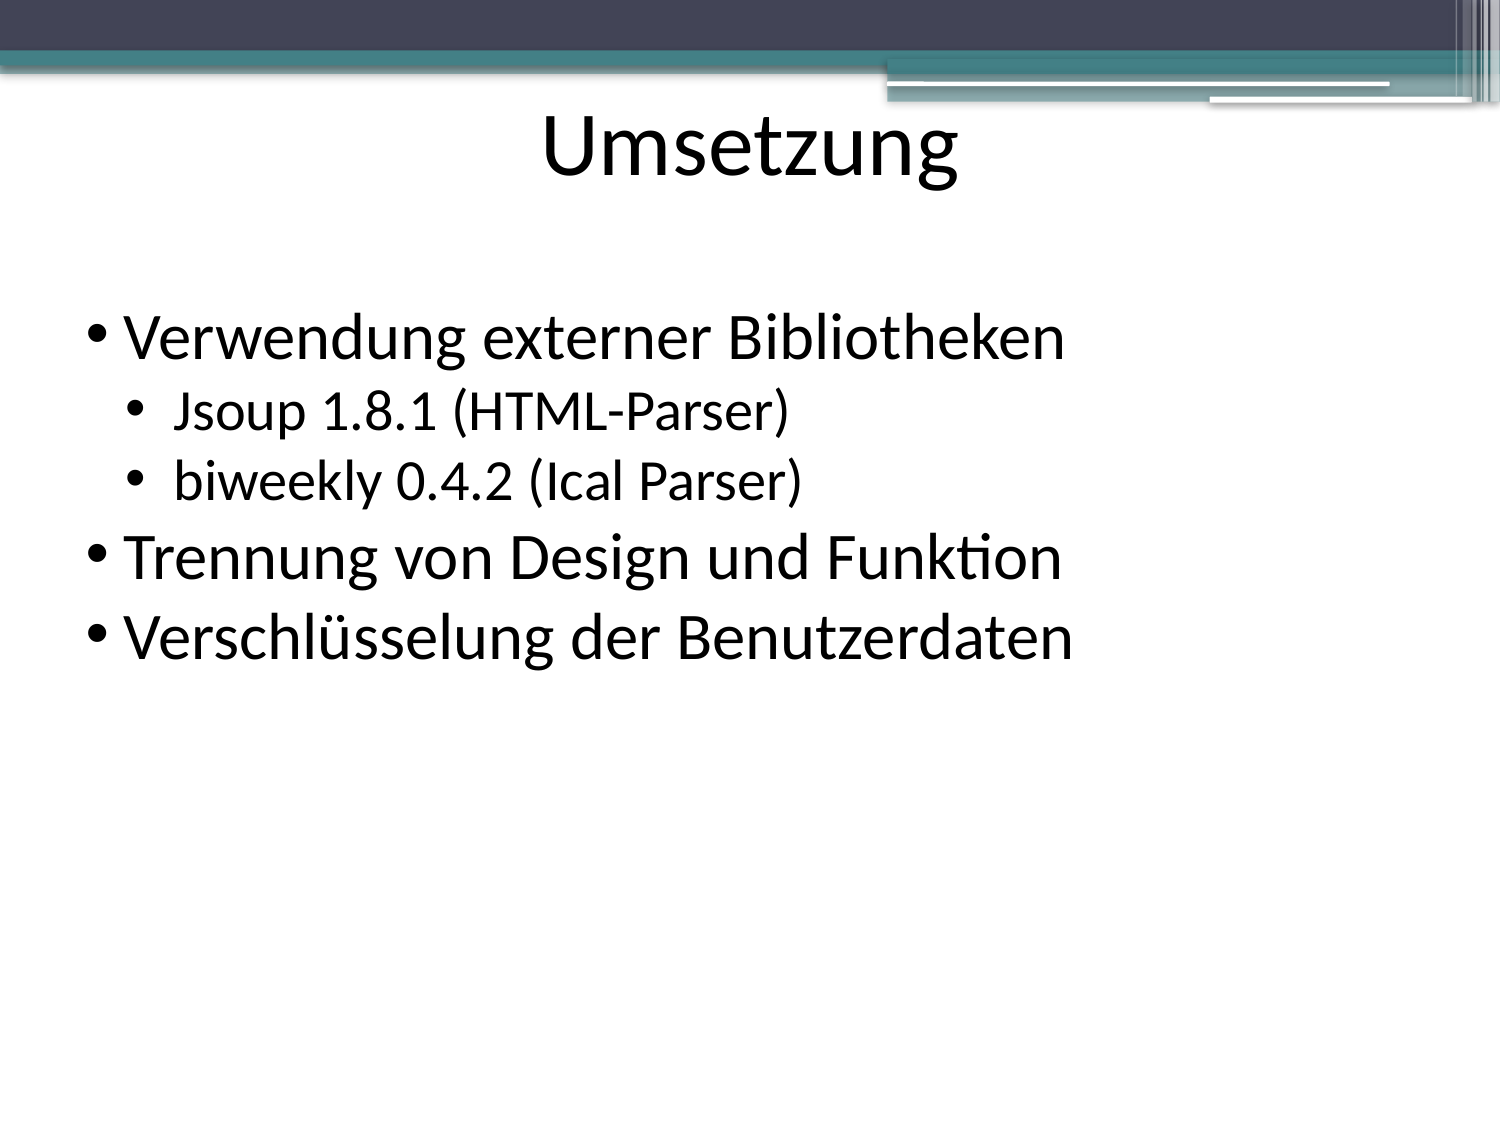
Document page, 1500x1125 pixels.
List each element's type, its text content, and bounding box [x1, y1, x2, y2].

text_box Verwendung externer Bibliotheken Jsoup 1.8.1 (HTML-Parser) biweekly 0.4.2 (Ical Parser) Trennung von Design und Funktion Verschlüsselung der Benutzerdaten [70, 285, 1421, 1028]
text_box Umsetzung [75, 45, 1425, 233]
